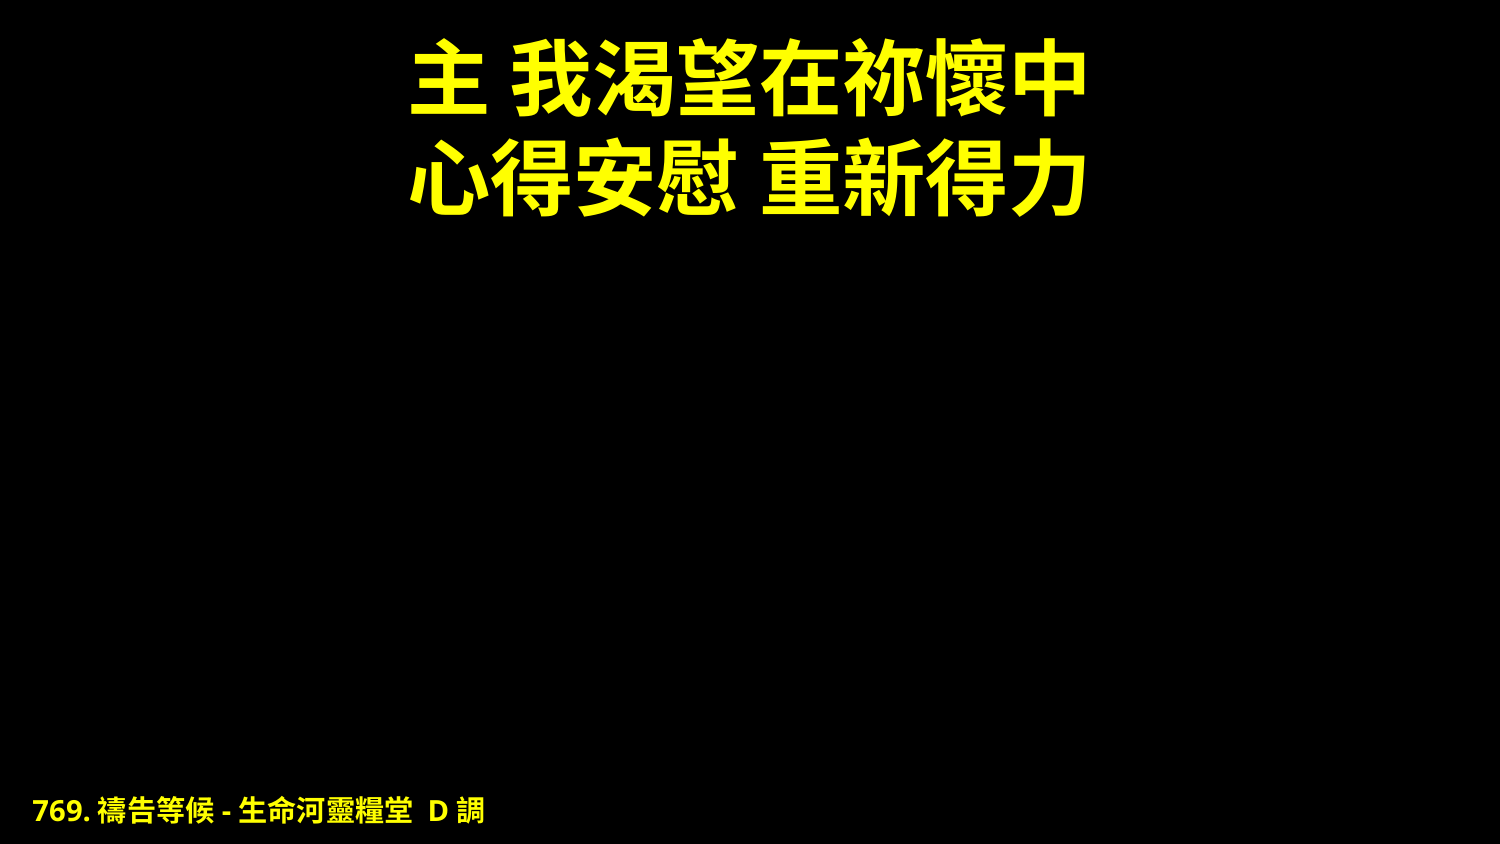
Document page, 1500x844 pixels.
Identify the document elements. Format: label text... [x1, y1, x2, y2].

title 主 我渴望在祢懷中 心得安慰 重新得力 [0, 55, 1500, 197]
text_box 769.禱告等候-生命河靈糧堂 D調 [17, 784, 656, 835]
